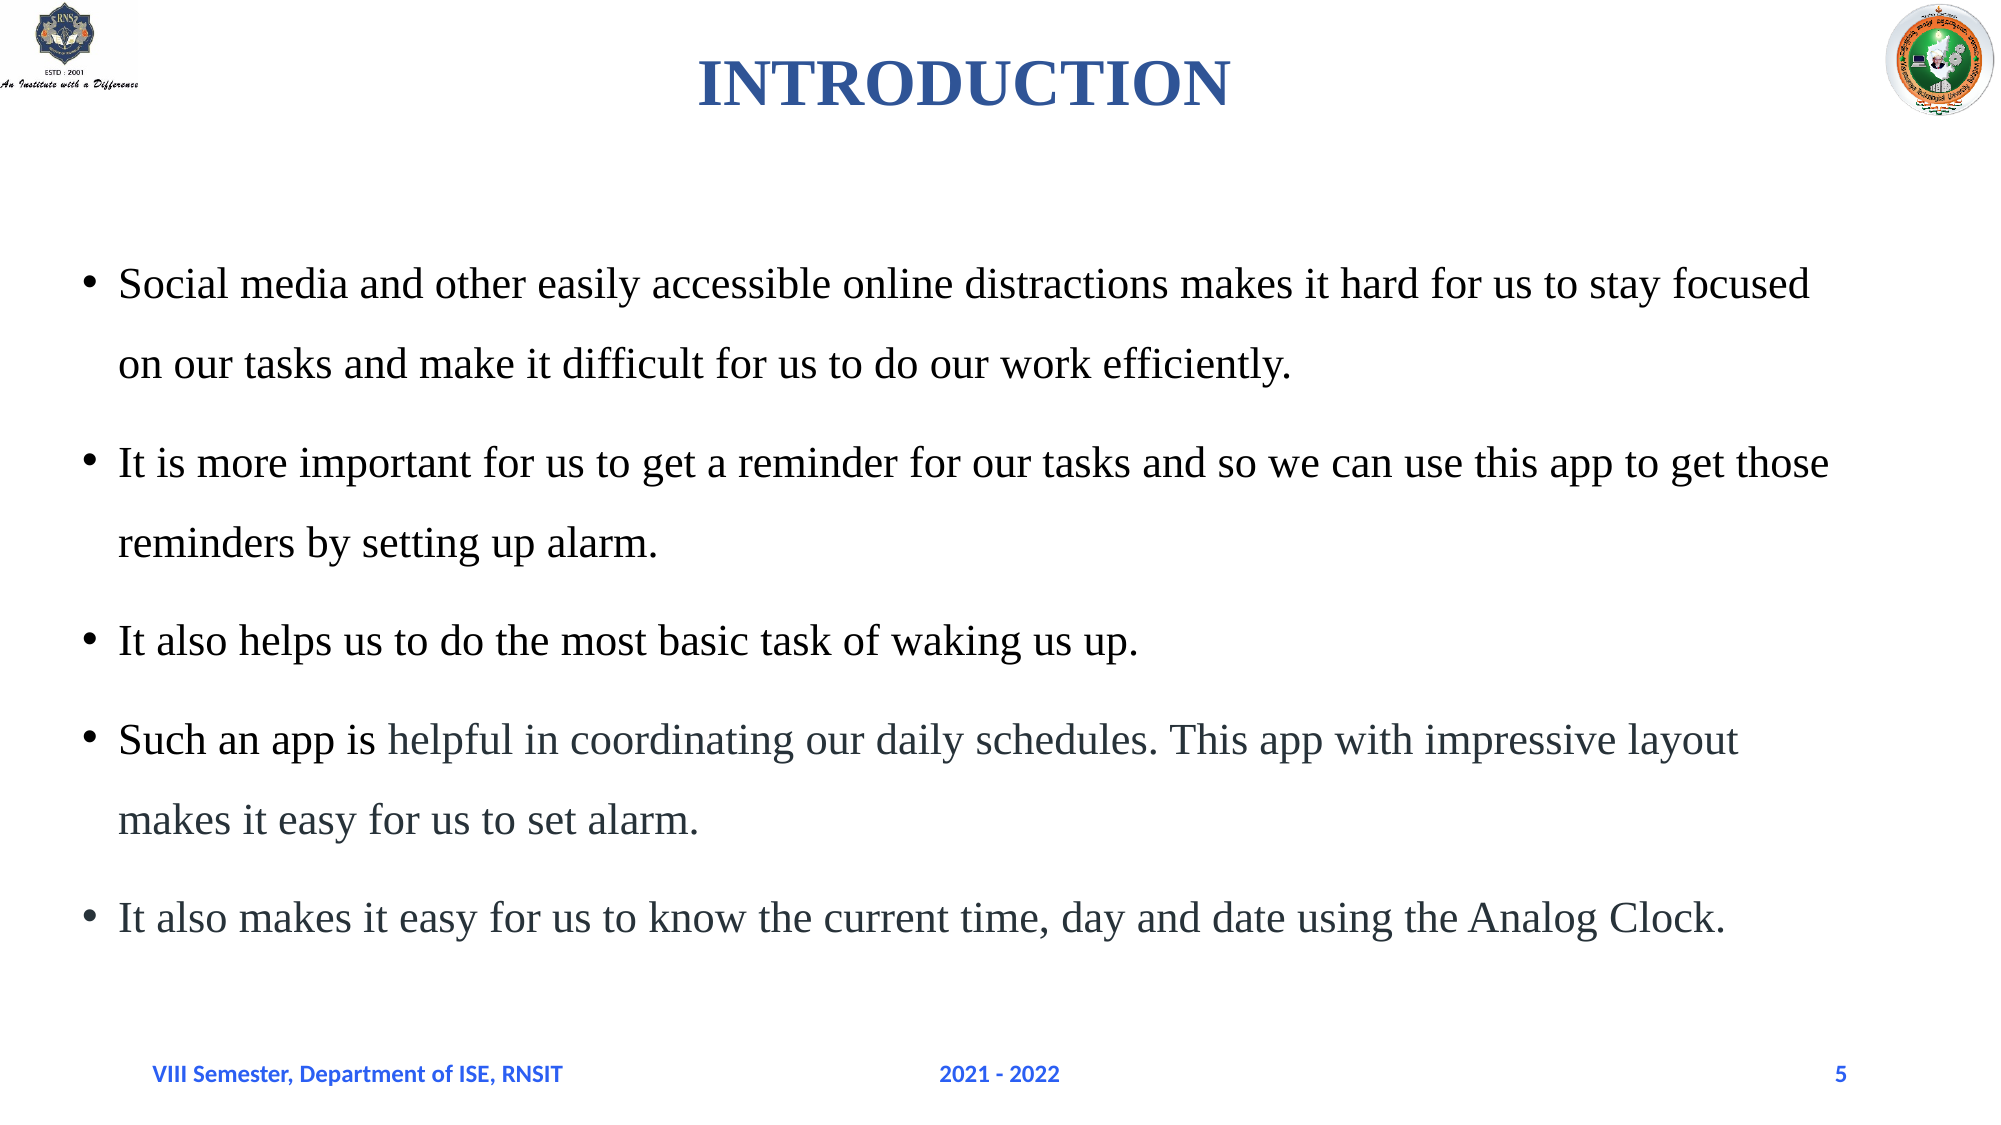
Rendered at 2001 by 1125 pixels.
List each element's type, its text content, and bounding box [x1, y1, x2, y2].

footer 2021 - 2022 [662, 1042, 1338, 1103]
slide_number VIII Semester, Department of ISE, RNSIT [137, 1042, 662, 1103]
title INTRODUCTION [352, 40, 1578, 218]
picture [1882, 2, 1997, 117]
list Social media and other easily accessible online distractions makes it hard for us to stay focused on our tasks and make it difficult for us to do our work efficiently. It is more important for us to get a reminder for our tasks and so we can use this app to get those reminders by setting up alarm. It also helps us to do the most basic task of waking us up. Such an app is helpful in coordinating our daily schedules. This app with impressive layout makes it easy for us to set alarm. It also makes it easy for us to know the current time, day and date using the Analog Clock. [67, 220, 1863, 952]
picture [0, 0, 138, 90]
slide_number ‹#› [1412, 1042, 1863, 1103]
